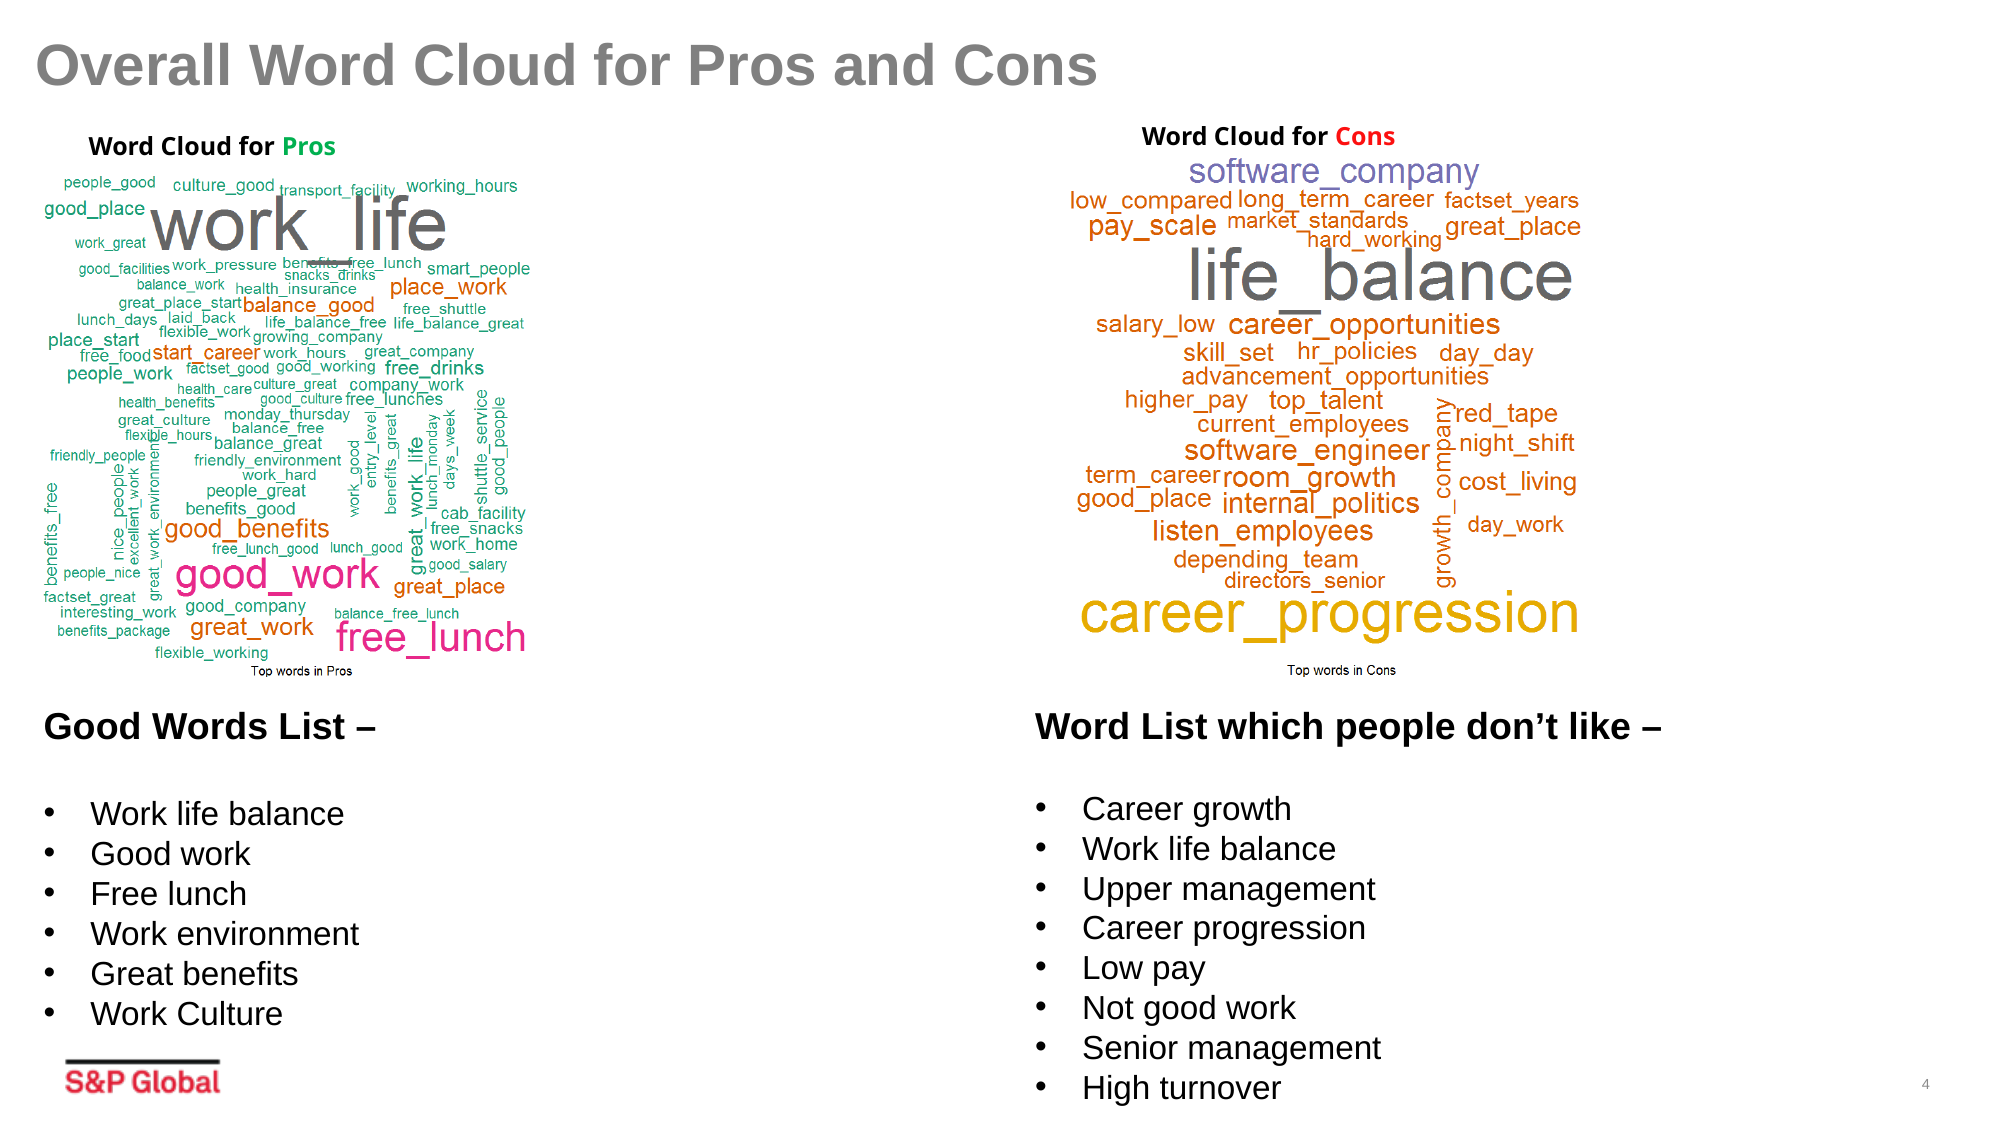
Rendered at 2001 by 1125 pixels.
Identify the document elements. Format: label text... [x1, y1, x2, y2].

title Overall Word Cloud for Pros and Cons [35, 27, 1899, 101]
slide_number 4 [1851, 1067, 2000, 1125]
picture [28, 158, 540, 677]
text_box Word List which people don’t like – Career growth Work life balance Upper management Career progression Low pay Not good work Senior management High turnover [1020, 694, 1702, 1114]
picture [1066, 158, 1593, 677]
text_box Word Cloud for Pros [73, 123, 567, 168]
picture [42, 1057, 225, 1117]
text_box Word Cloud for Cons [1127, 113, 1620, 158]
text_box Good Words List – Work life balance Good work Free lunch Work environment Great benefits Work Culture [28, 694, 862, 1040]
